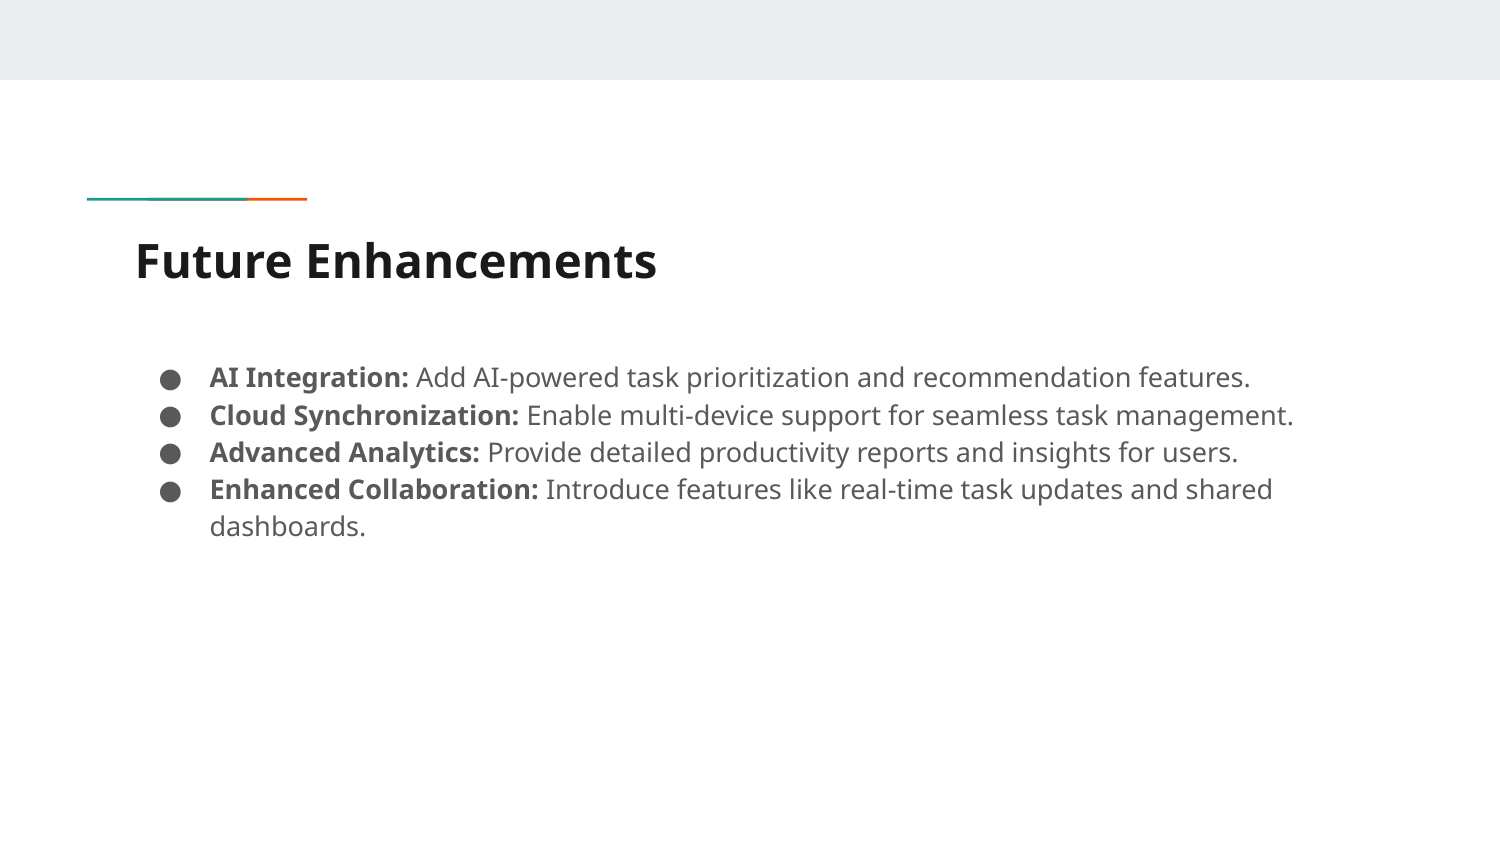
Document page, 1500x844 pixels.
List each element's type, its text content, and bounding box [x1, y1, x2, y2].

title Future Enhancements [119, 216, 1381, 305]
list AI Integration: Add AI-powered task prioritization and recommendation features. Cloud Synchronization: Enable multi-device support for seamless task management. Advanced Analytics: Provide detailed productivity reports and insights for users. Enhanced Collaboration: Introduce features like real-time task updates and shared dashboards. [119, 341, 1381, 712]
